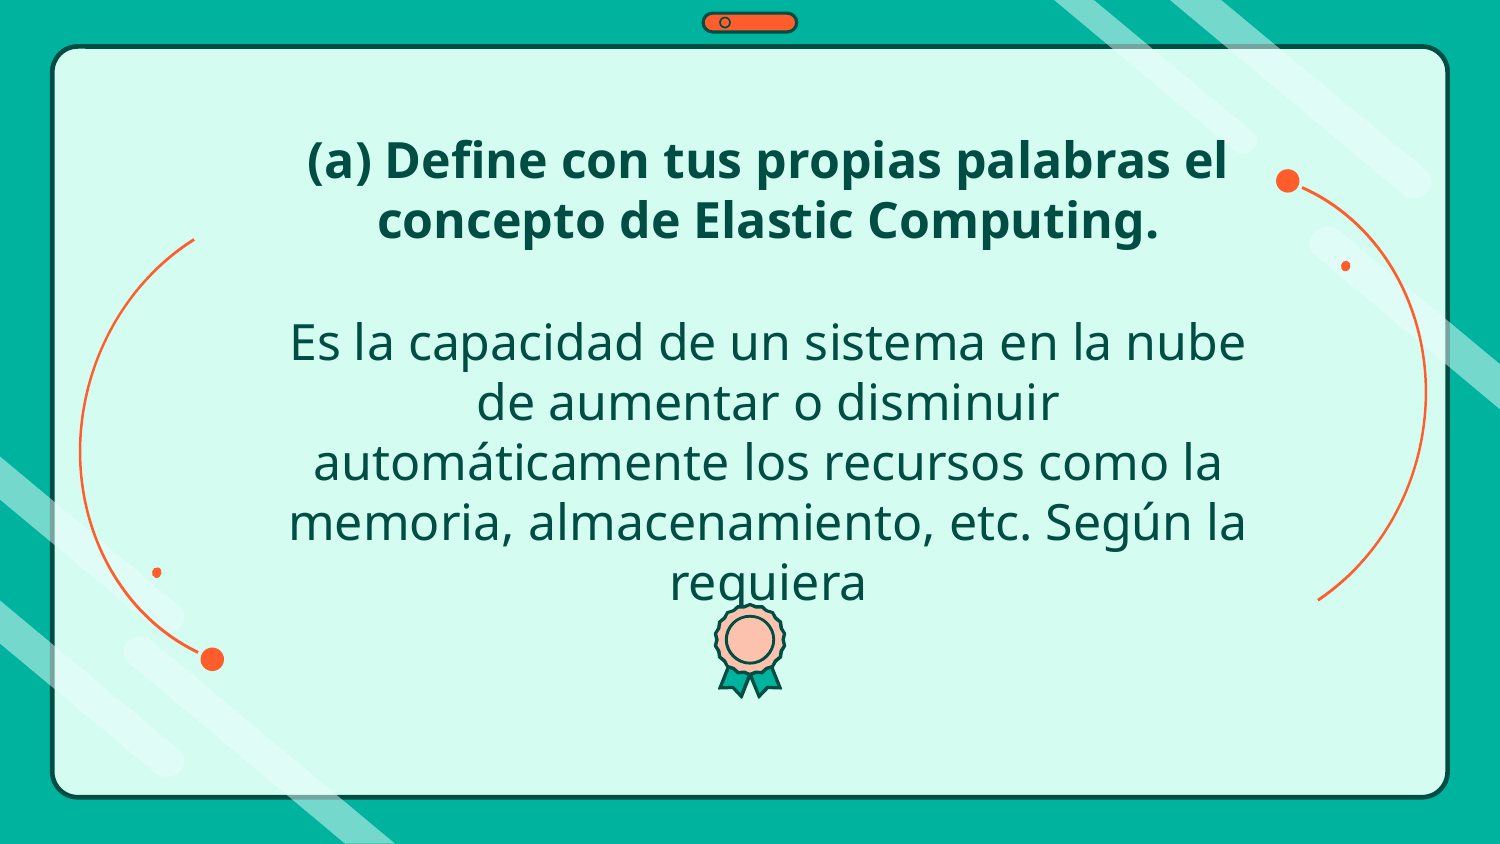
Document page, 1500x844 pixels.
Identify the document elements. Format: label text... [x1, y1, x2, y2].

subtitle Es la capacidad de un sistema en la nube de aumentar o disminuir automáticamente los recursos como la memoria, almacenamiento, etc. Según la requiera [281, 316, 1224, 605]
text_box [714, 603, 786, 699]
title (a) Define con tus propias palabras el concepto de Elastic Computing. [261, 92, 1276, 285]
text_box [1229, 171, 1458, 616]
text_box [48, 223, 277, 668]
